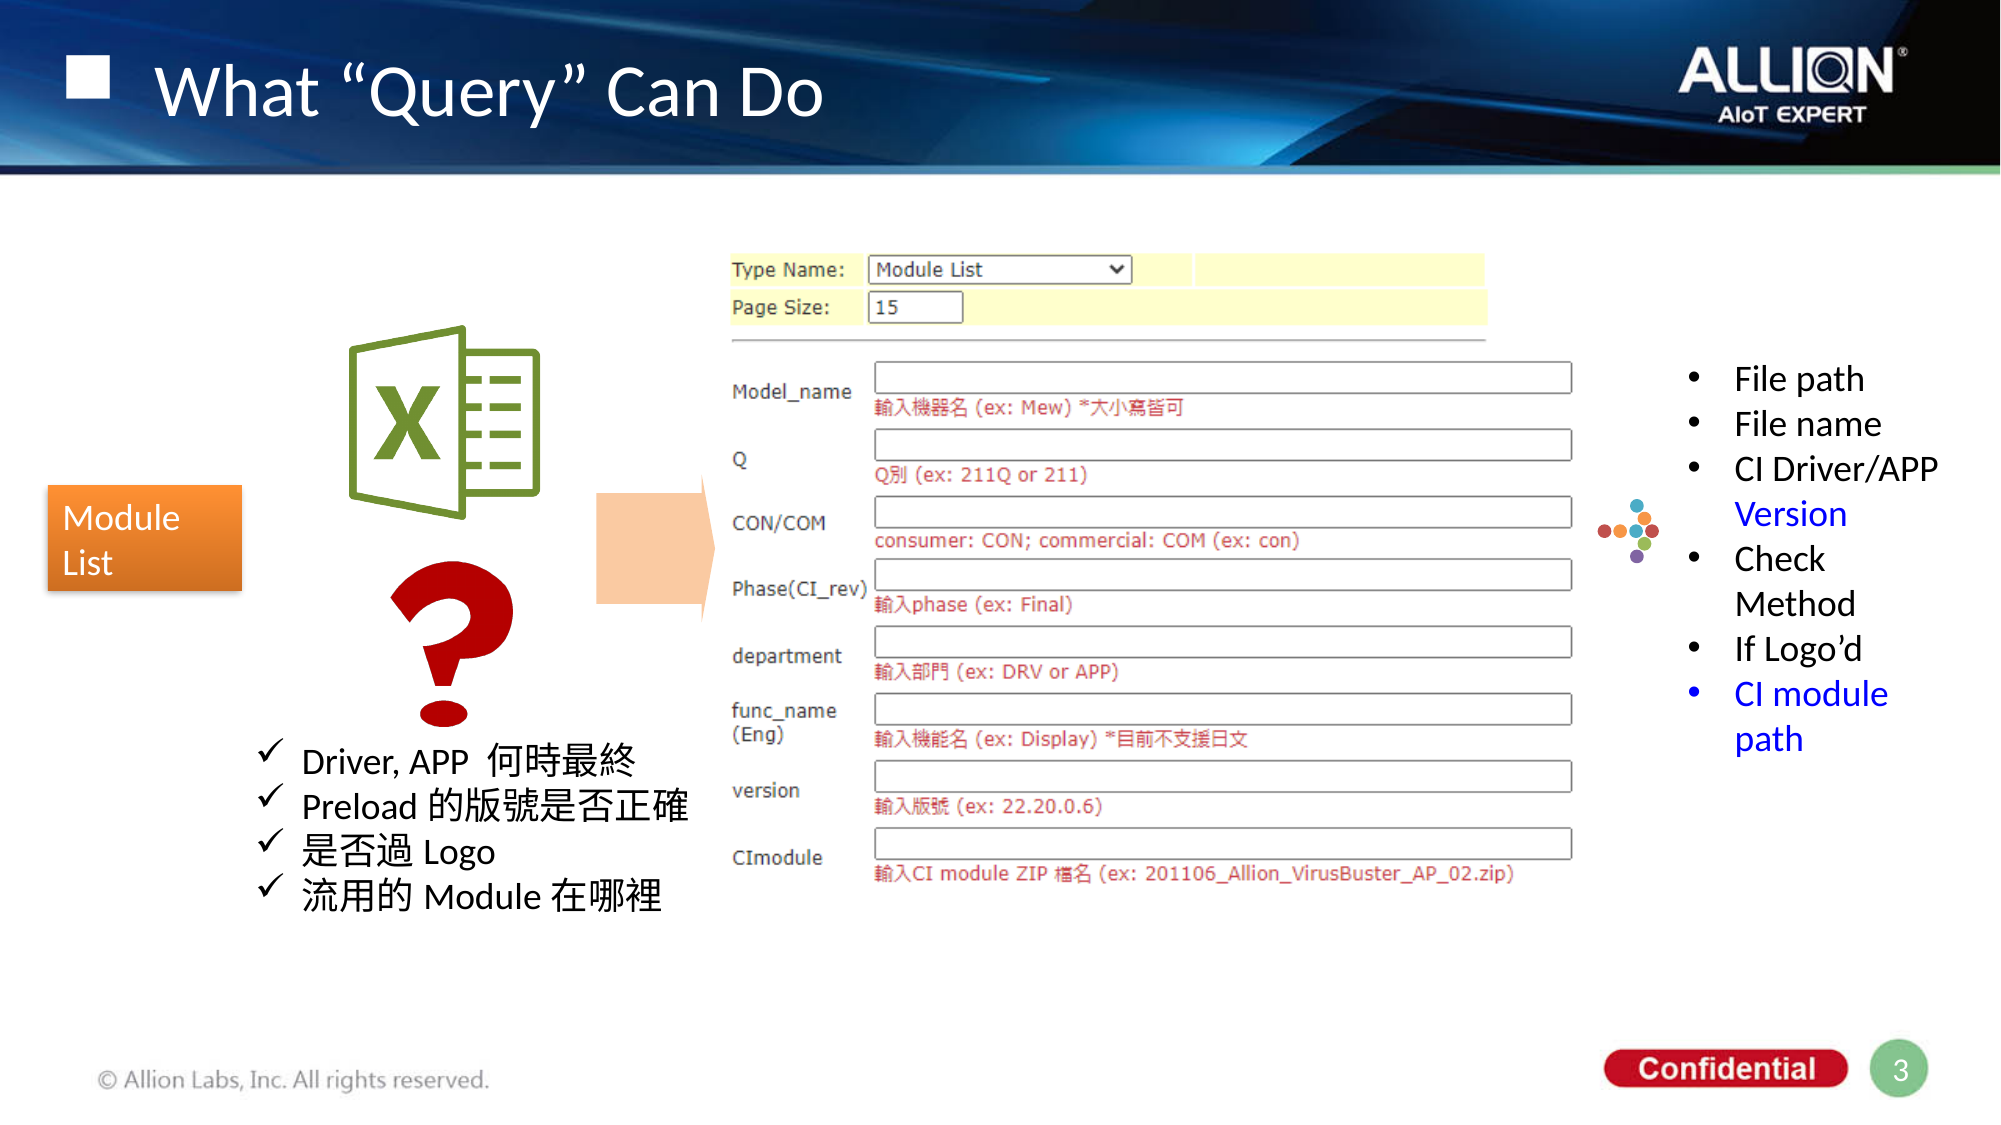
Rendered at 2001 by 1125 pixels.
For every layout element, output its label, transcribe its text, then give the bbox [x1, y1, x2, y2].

text_box [596, 474, 716, 623]
slide_number 3 [1667, 1037, 2000, 1098]
picture [0, 0, 2001, 1125]
text_box Module List [47, 485, 242, 591]
text_box File path File name CI Driver/APP Version Check Method If Logo’d CI module path [1672, 346, 1959, 767]
text_box Driver, APP 何時最終 Preload的版號是否正確 是否過Logo 流用的Module在哪裡 [240, 729, 705, 924]
text_box What “Query” Can Do [46, 33, 1598, 139]
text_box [1597, 502, 1659, 560]
